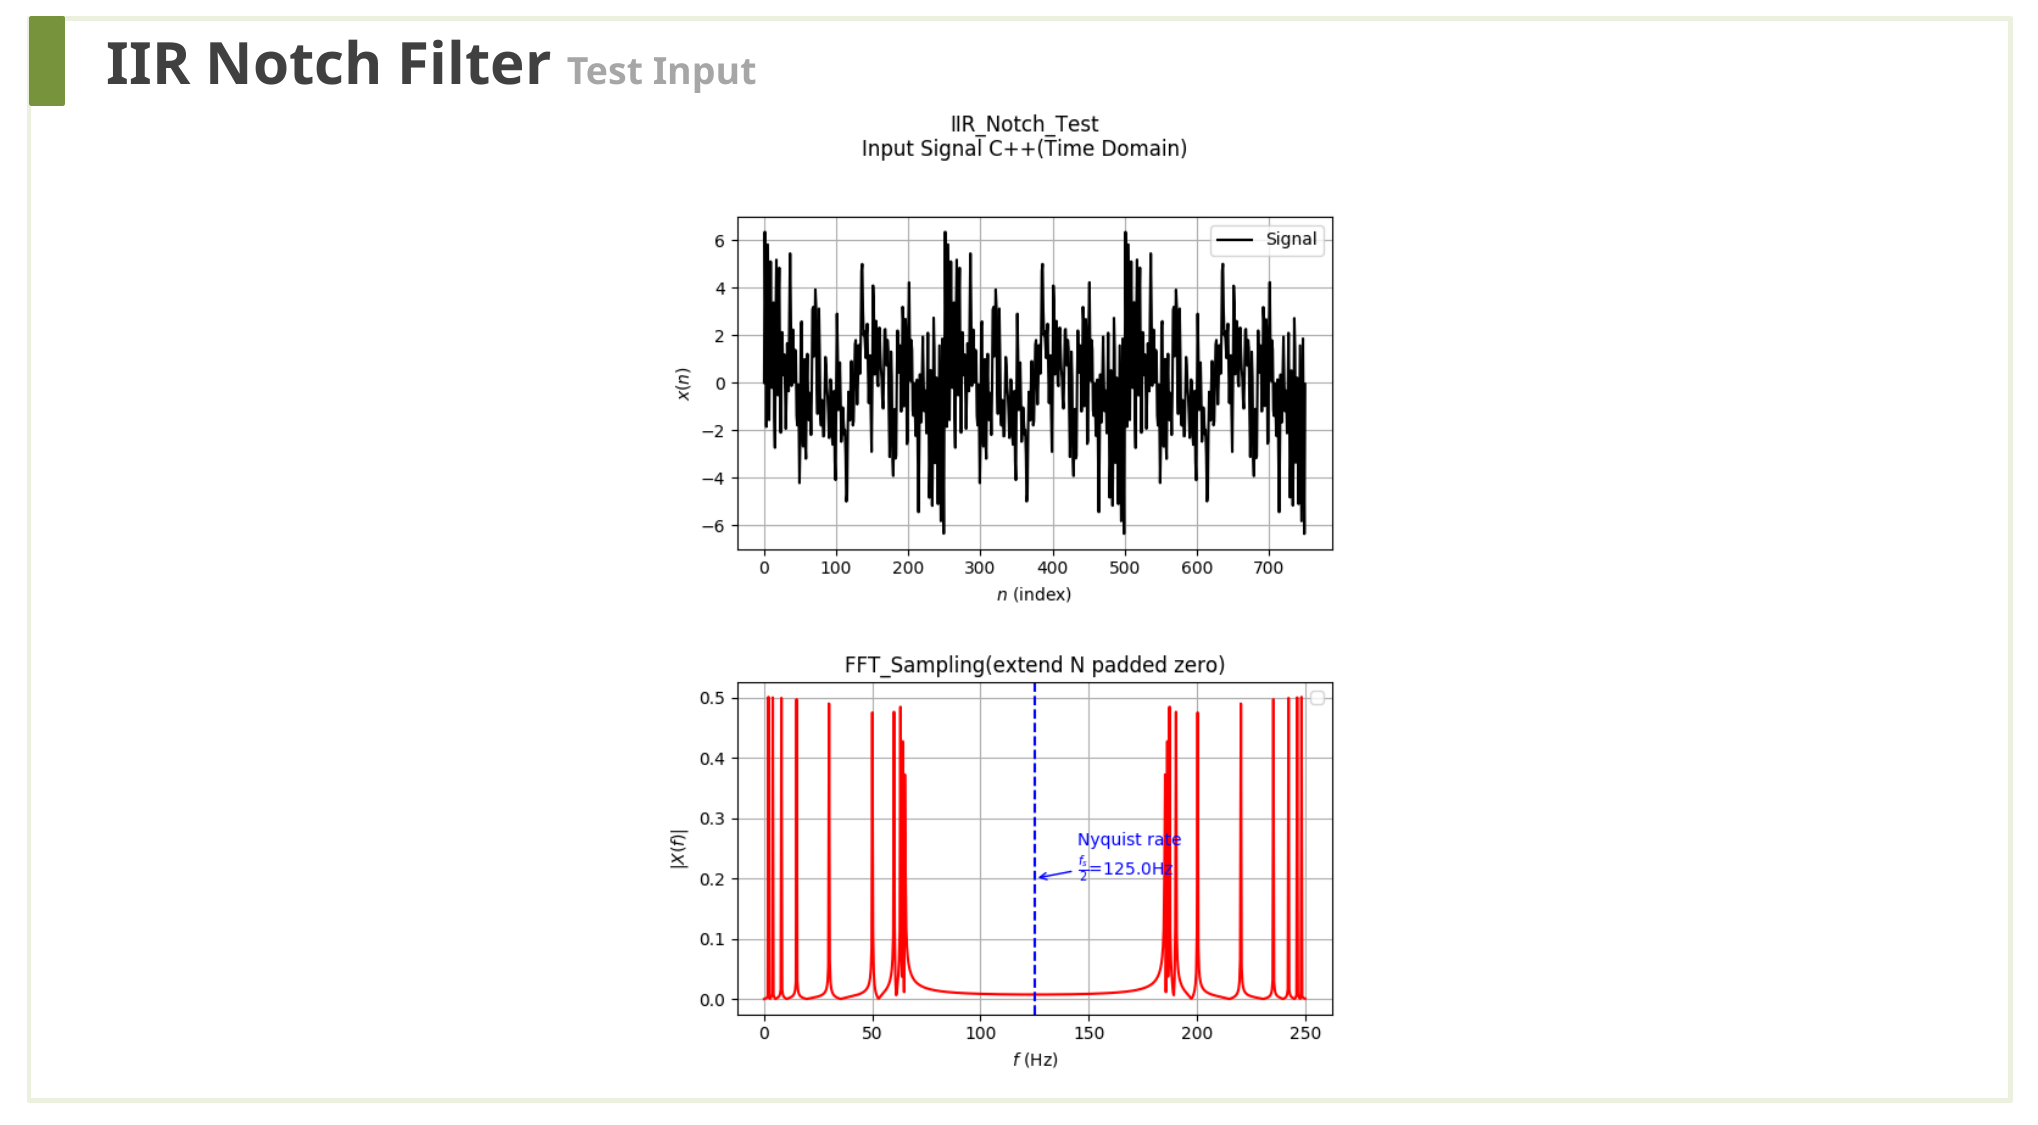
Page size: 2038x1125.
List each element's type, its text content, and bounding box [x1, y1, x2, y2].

picture [640, 106, 1353, 1083]
text_box IIR Notch Filter Test Input [91, 18, 1031, 104]
text_box [27, 16, 2013, 1103]
text_box [29, 16, 65, 106]
